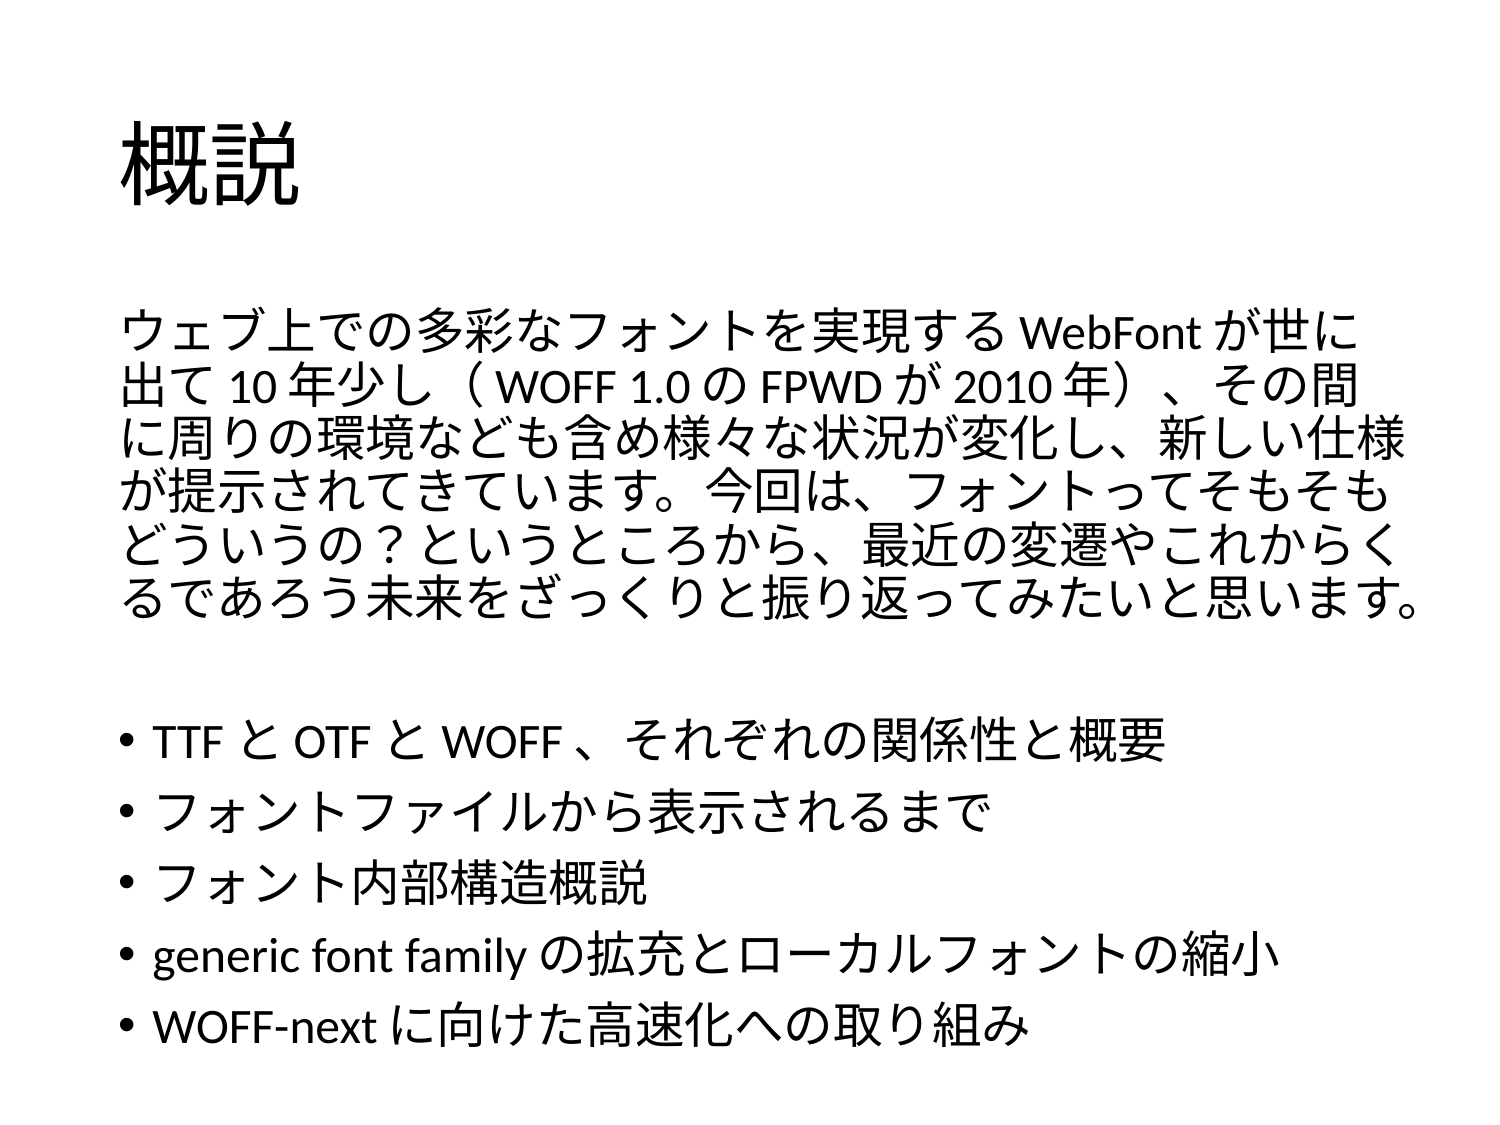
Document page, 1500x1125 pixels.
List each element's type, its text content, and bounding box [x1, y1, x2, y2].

list ウェブ上での多彩なフォントを実現するWebFontが世に出て10年少し（WOFF 1.0のFPWDが2010年）、その間に周りの環境なども含め様々な状況が変化し、新しい仕様が提示されてきています。今回は、フォントってそもそもどういうの？というところから、最近の変遷やこれからくるであろう未来をざっくりと振り返ってみたいと思います。 TTFとOTFとWOFF、それぞれの関係性と概要 フォントファイルから表示されるまで フォント内部構造概説 generic font familyの拡充とローカルフォントの縮小 WOFF-nextに向けた高速化への取り組み [103, 299, 1423, 1083]
title 概説 [103, 59, 1397, 278]
